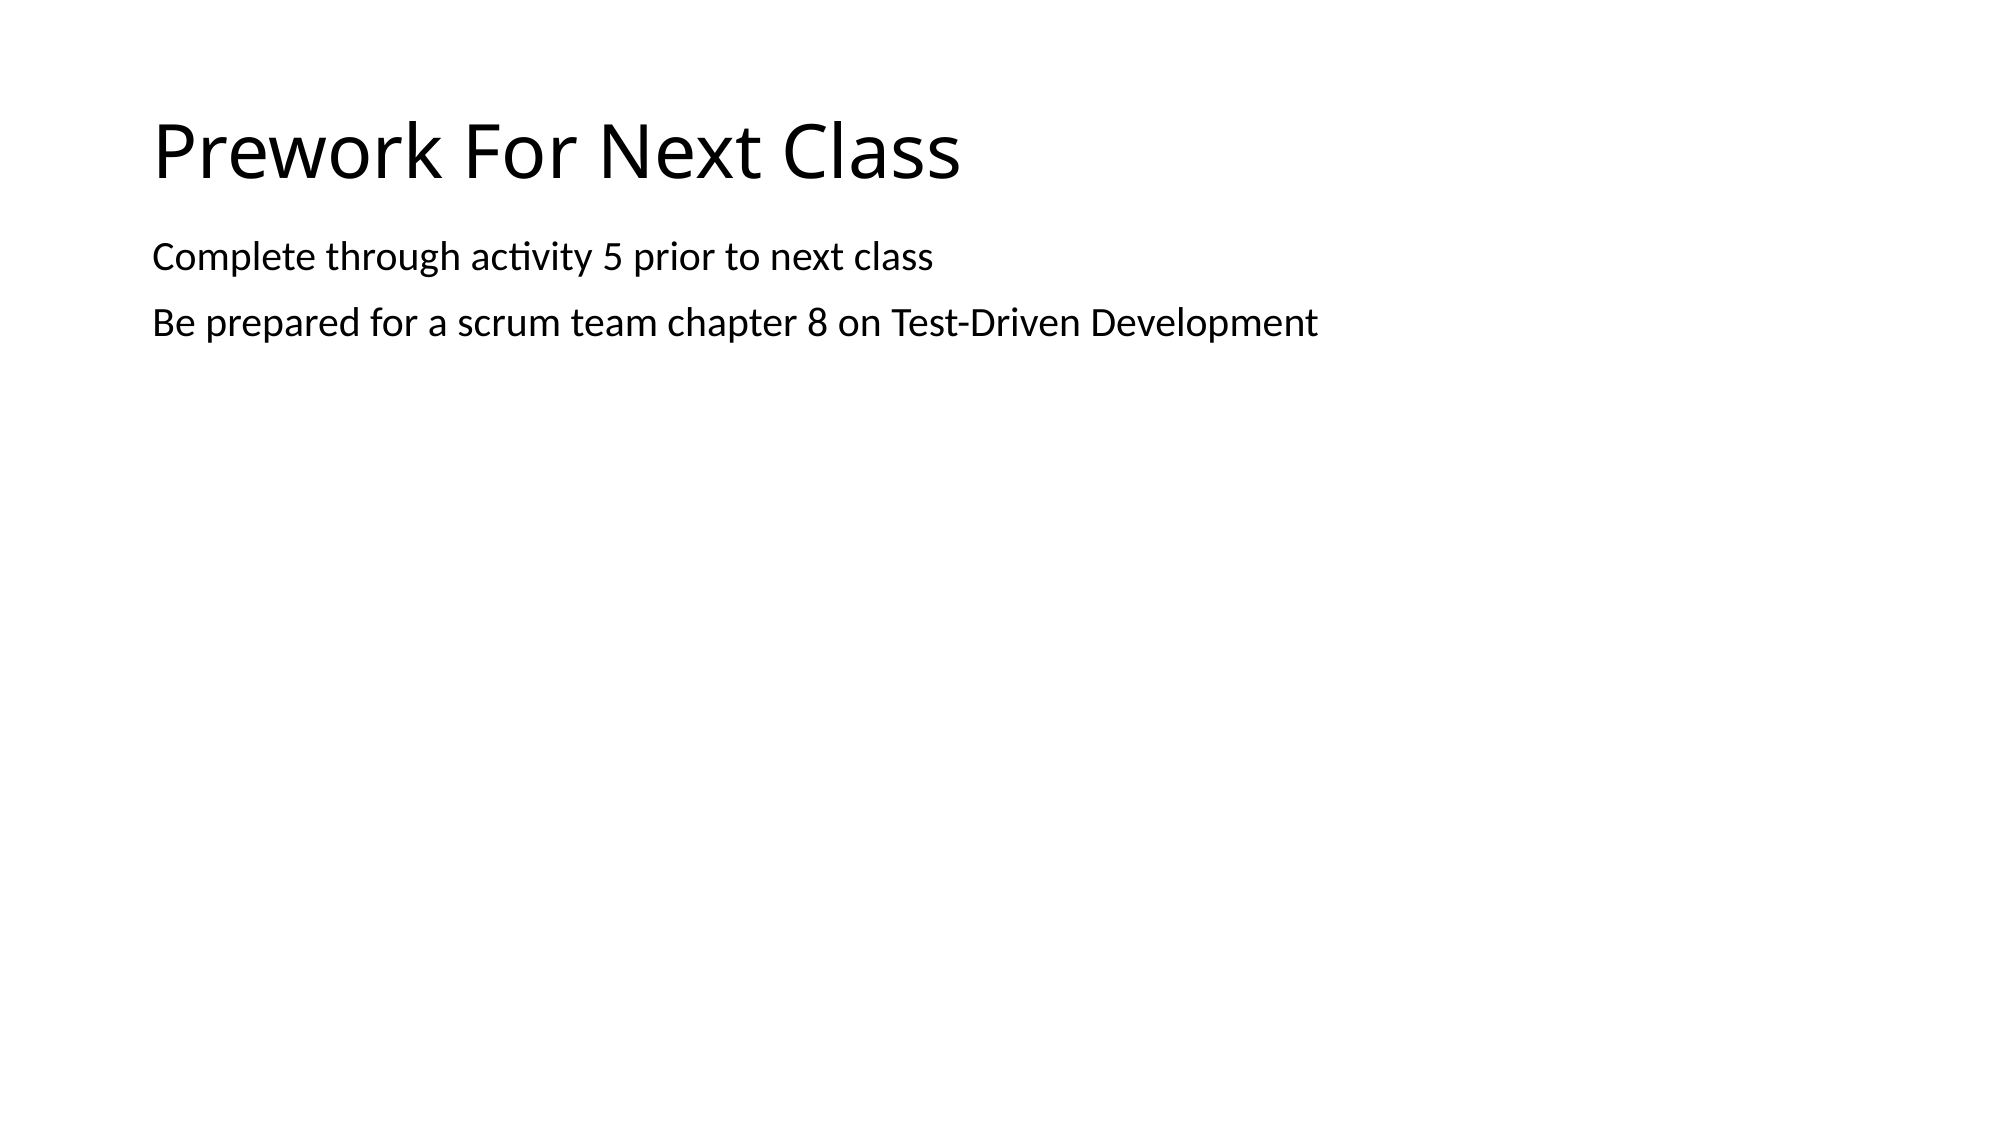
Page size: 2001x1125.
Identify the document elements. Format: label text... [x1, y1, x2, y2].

list Complete through activity 5 prior to next class Be prepared for a scrum team chapter 8 on Test-Driven Development [137, 226, 1863, 1032]
title Prework For Next Class [137, 92, 1863, 215]
